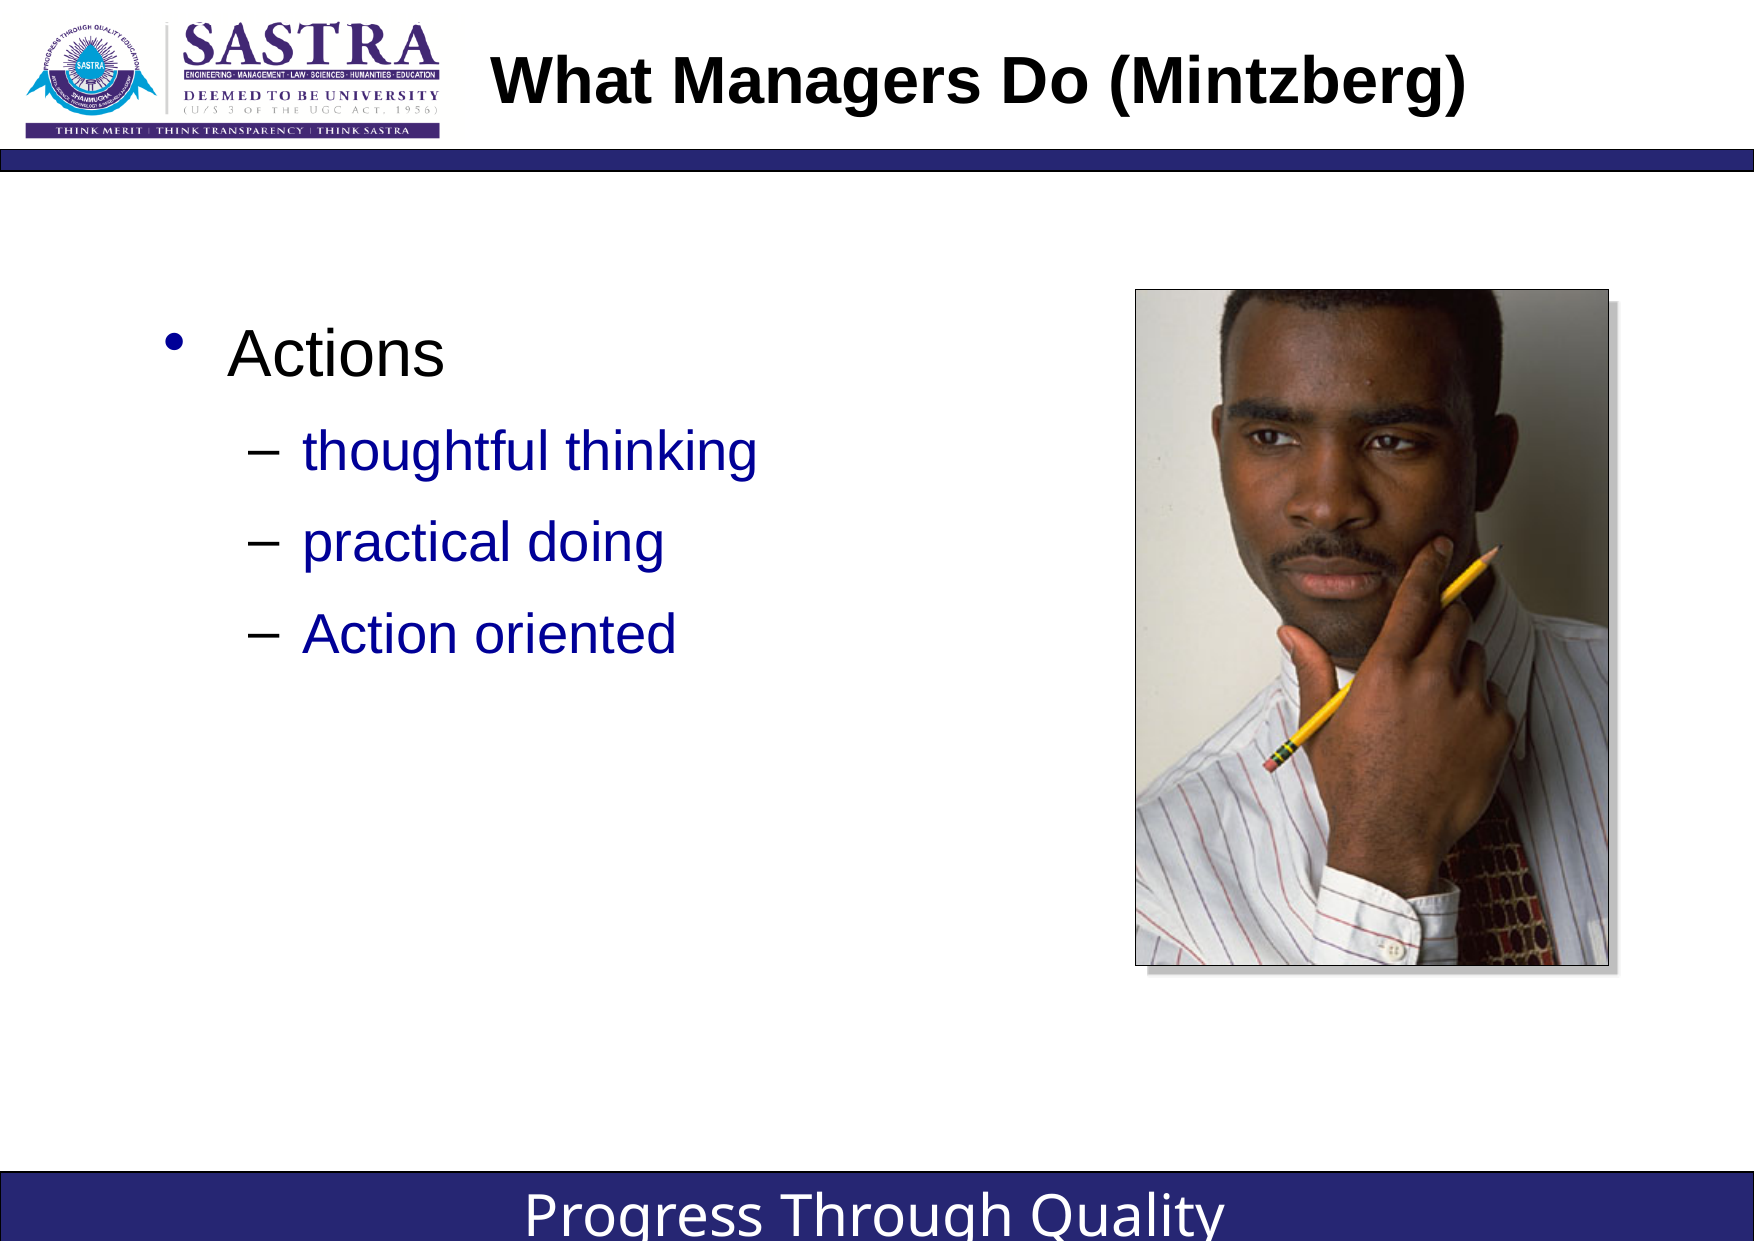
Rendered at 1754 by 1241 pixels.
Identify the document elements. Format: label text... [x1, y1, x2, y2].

picture [0, 13, 465, 146]
title What Managers Do (Mintzberg) [456, 28, 1502, 127]
slide_number 1–4 [1227, 1102, 1652, 1186]
list Actions thoughtful thinking practical doing Action oriented [146, 289, 965, 814]
picture [1135, 289, 1608, 965]
